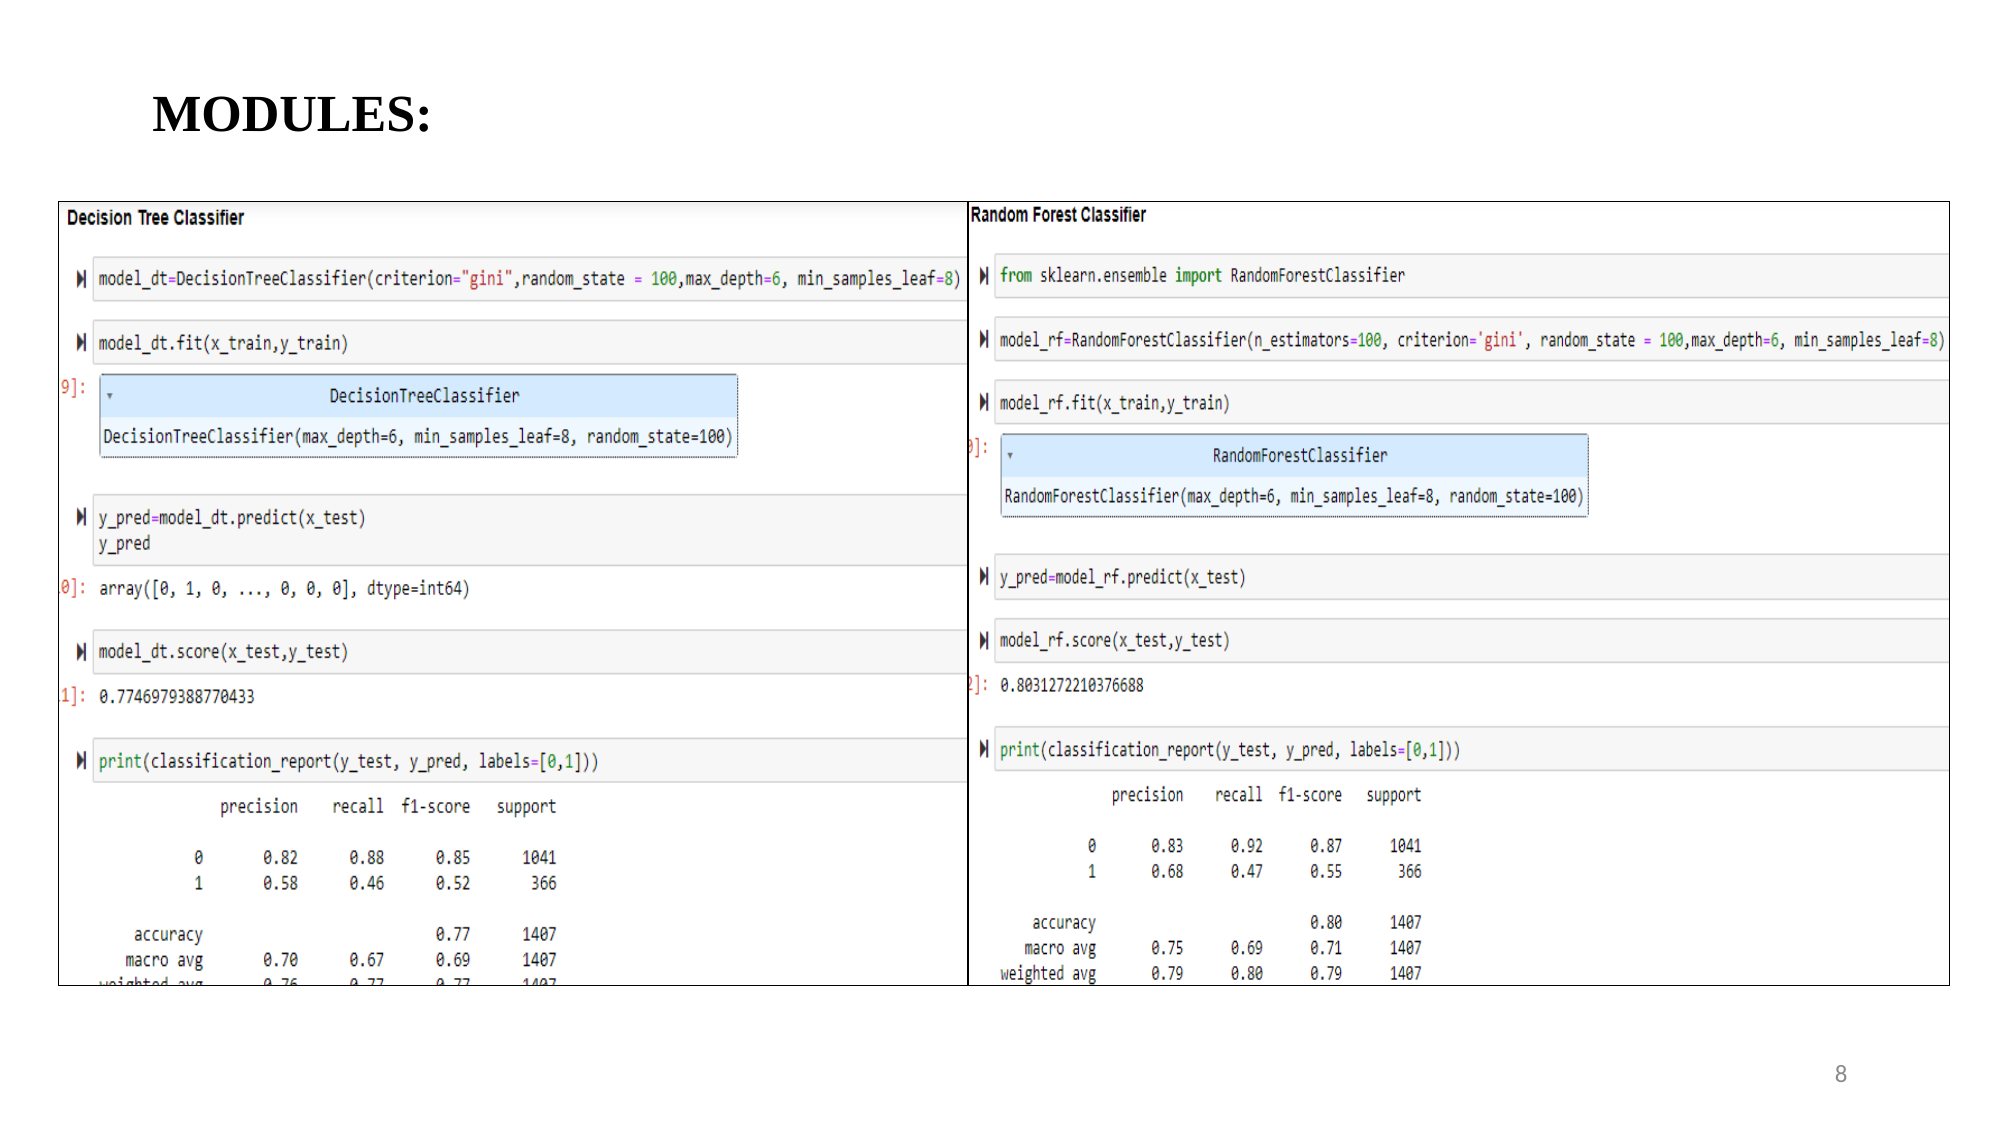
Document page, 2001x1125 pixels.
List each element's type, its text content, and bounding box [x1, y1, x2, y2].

picture [968, 201, 1950, 986]
slide_number 8 [1412, 1042, 1863, 1103]
title MODULES: [137, 59, 1863, 169]
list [58, 201, 967, 986]
